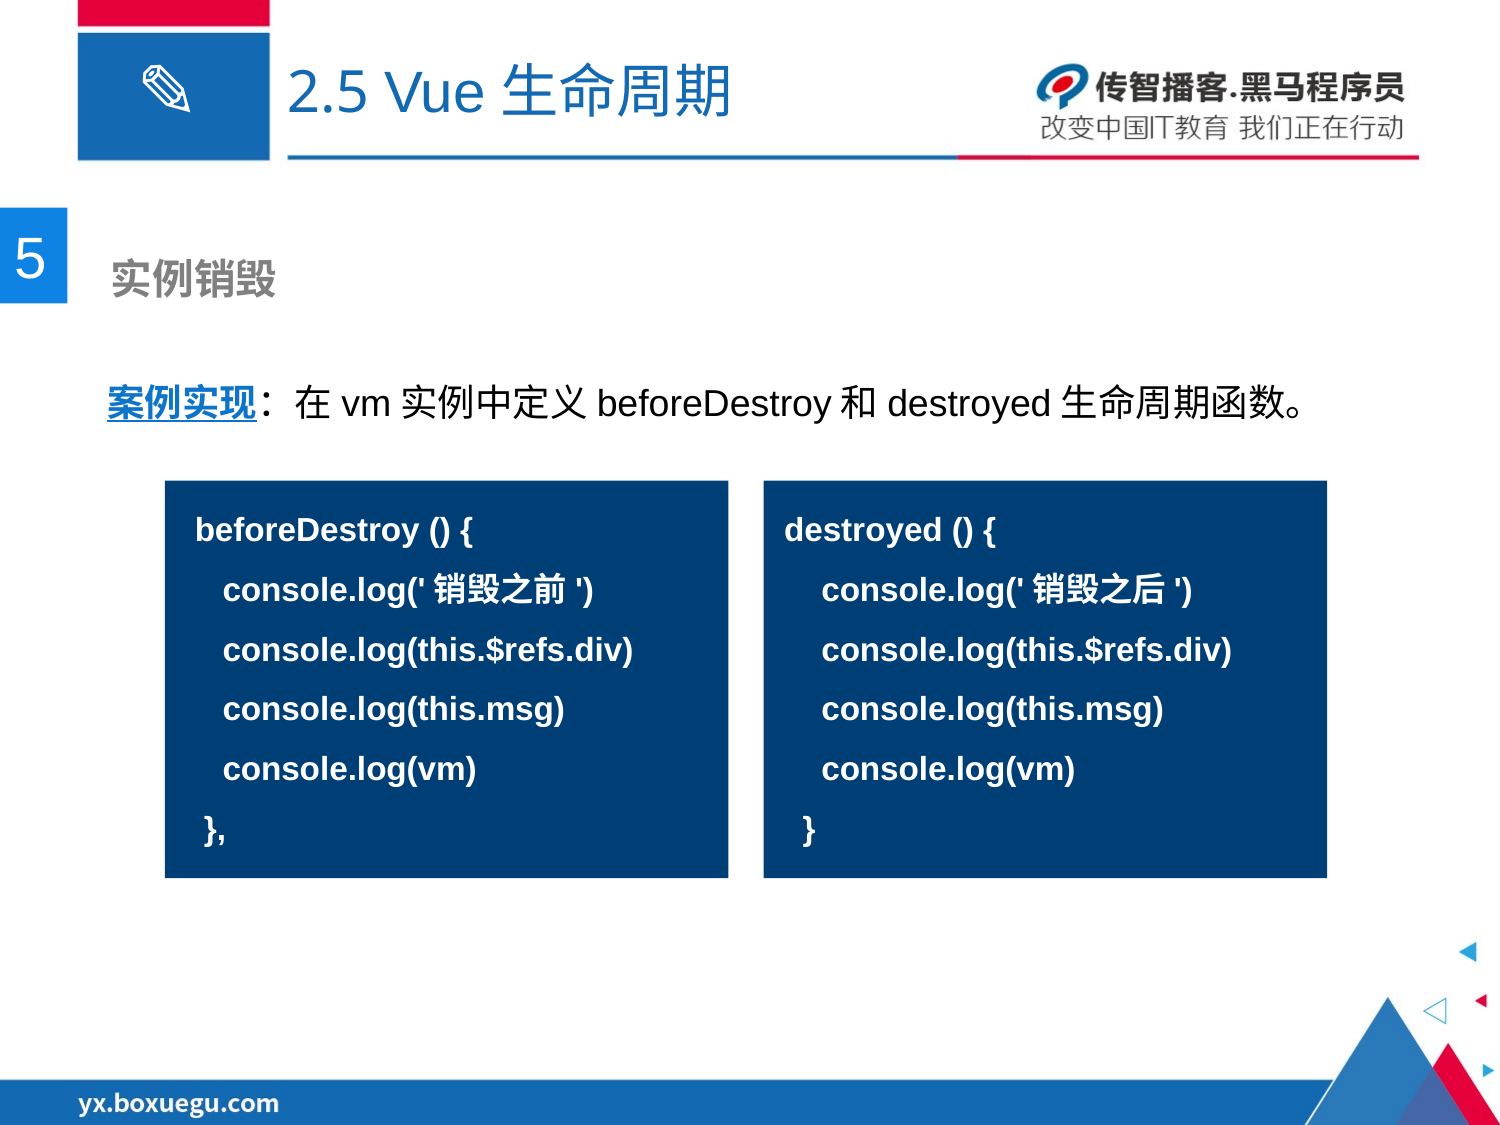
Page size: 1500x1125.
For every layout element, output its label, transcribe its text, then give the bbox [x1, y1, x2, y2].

text_box 案例实现：在vm实例中定义beforeDestroy和destroyed生命周期函数。 [92, 326, 1390, 432]
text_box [763, 480, 1334, 879]
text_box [164, 480, 735, 879]
title 2.5 Vue生命周期 [271, 25, 1046, 153]
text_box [0, 207, 68, 304]
picture [0, 1, 1500, 1125]
text_box 实例销毁 [70, 245, 842, 310]
